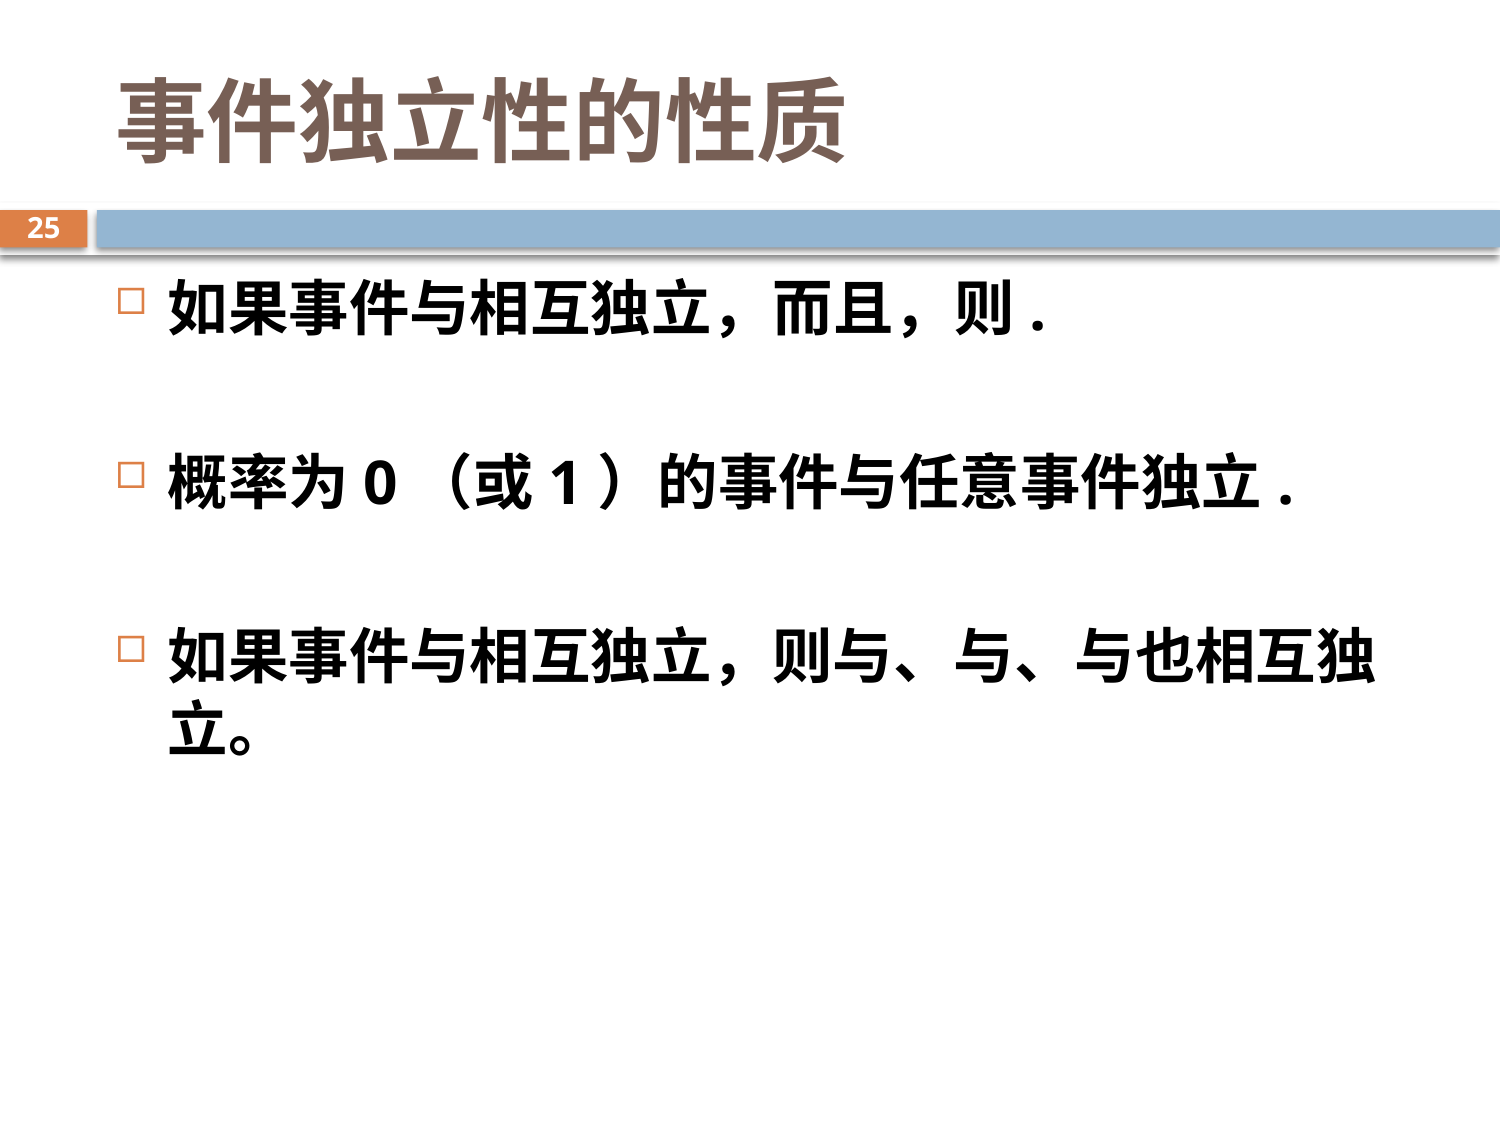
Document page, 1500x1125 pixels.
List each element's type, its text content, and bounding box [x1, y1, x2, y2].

slide_number 25 [0, 208, 88, 249]
title 事件独立性的性质 [100, 37, 1438, 200]
